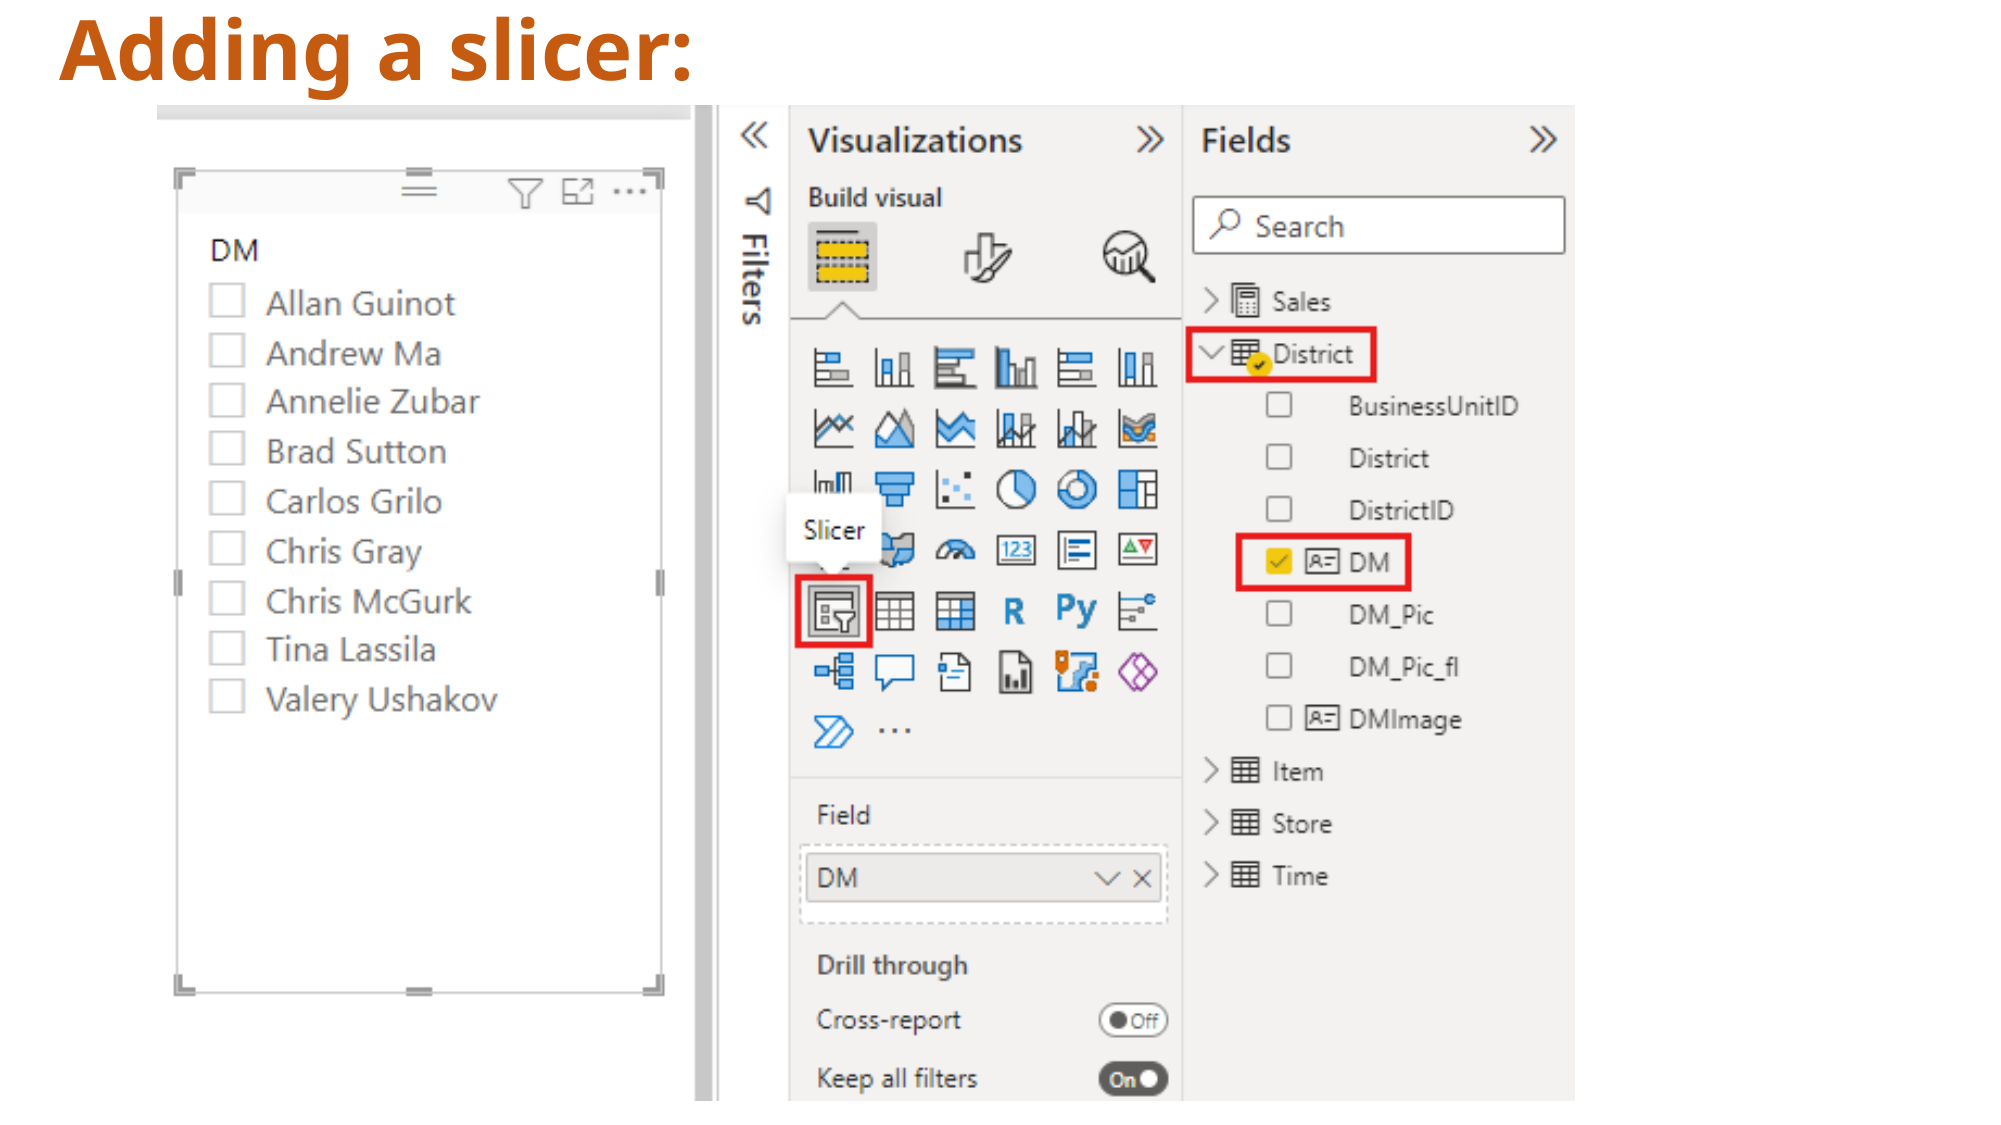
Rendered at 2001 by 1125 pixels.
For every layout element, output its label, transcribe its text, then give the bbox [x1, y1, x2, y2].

title Adding a slicer: [0, 0, 755, 106]
picture [156, 105, 1575, 1101]
